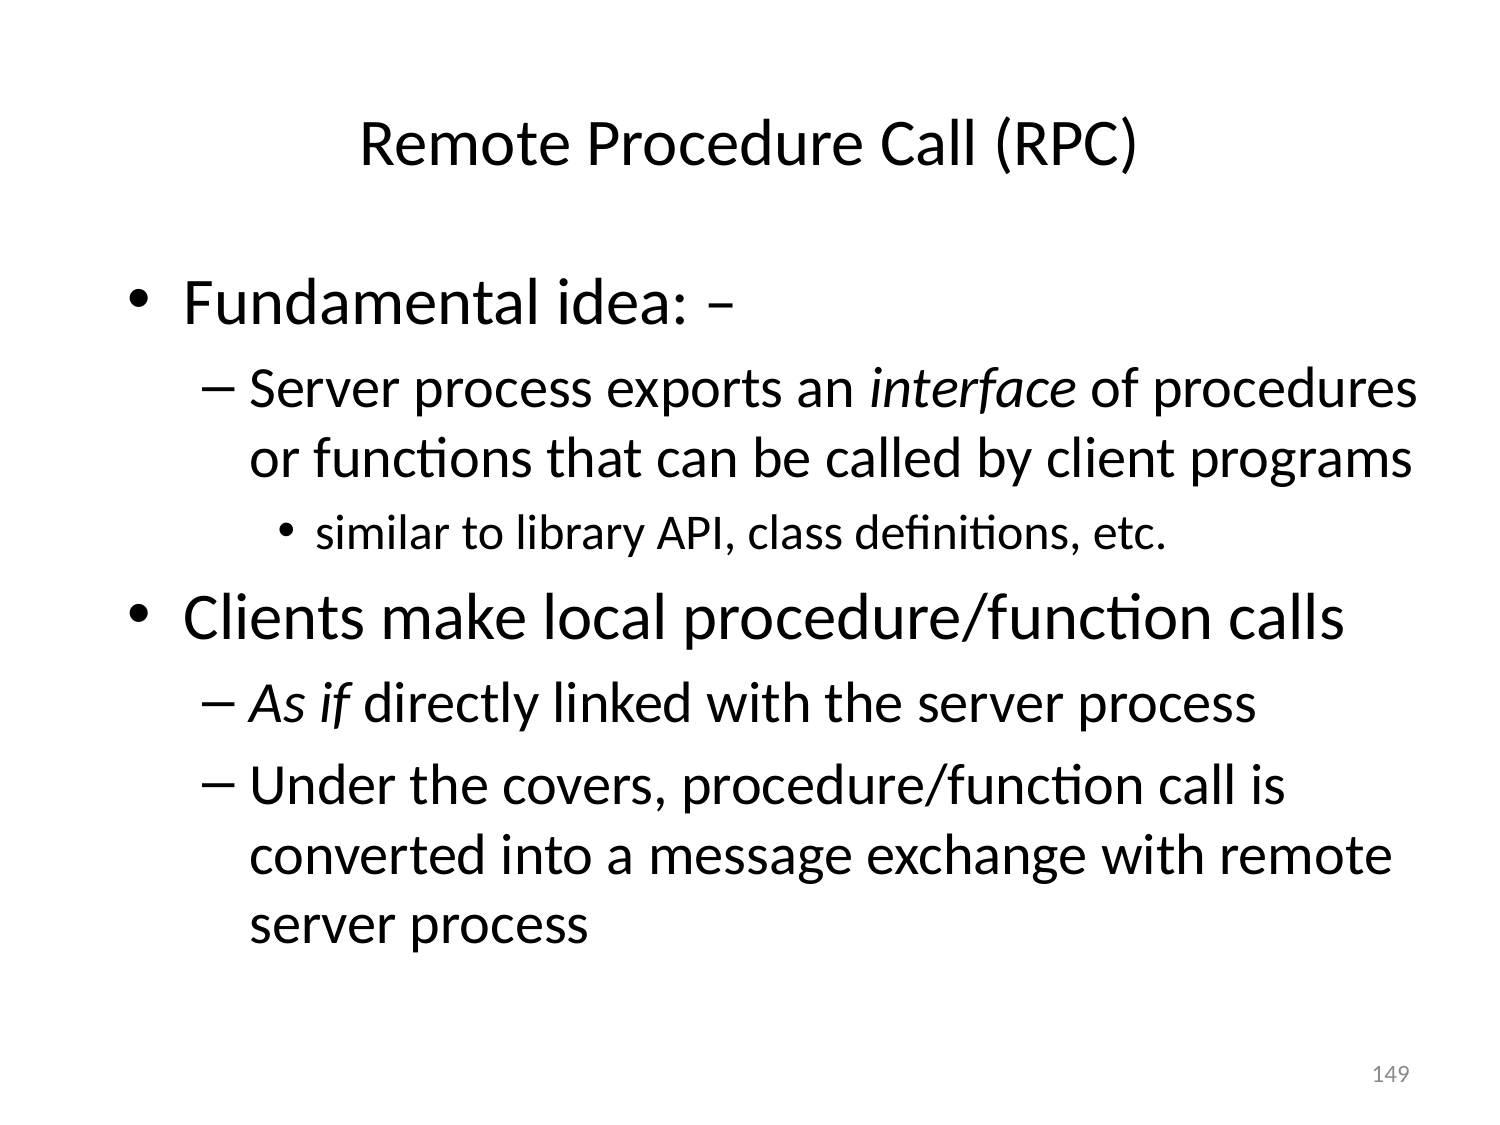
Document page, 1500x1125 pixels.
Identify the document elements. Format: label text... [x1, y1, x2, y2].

title Remote Procedure Call (RPC) [75, 45, 1425, 233]
list Fundamental idea: – Server process exports an interface of procedures or functions that can be called by client programs similar to library API, class definitions, etc. Clients make local procedure/function calls As if directly linked with the server process Under the covers, procedure/function call is converted into a message exchange with remote server process [112, 249, 1438, 1013]
slide_number 149 [1074, 1042, 1425, 1103]
